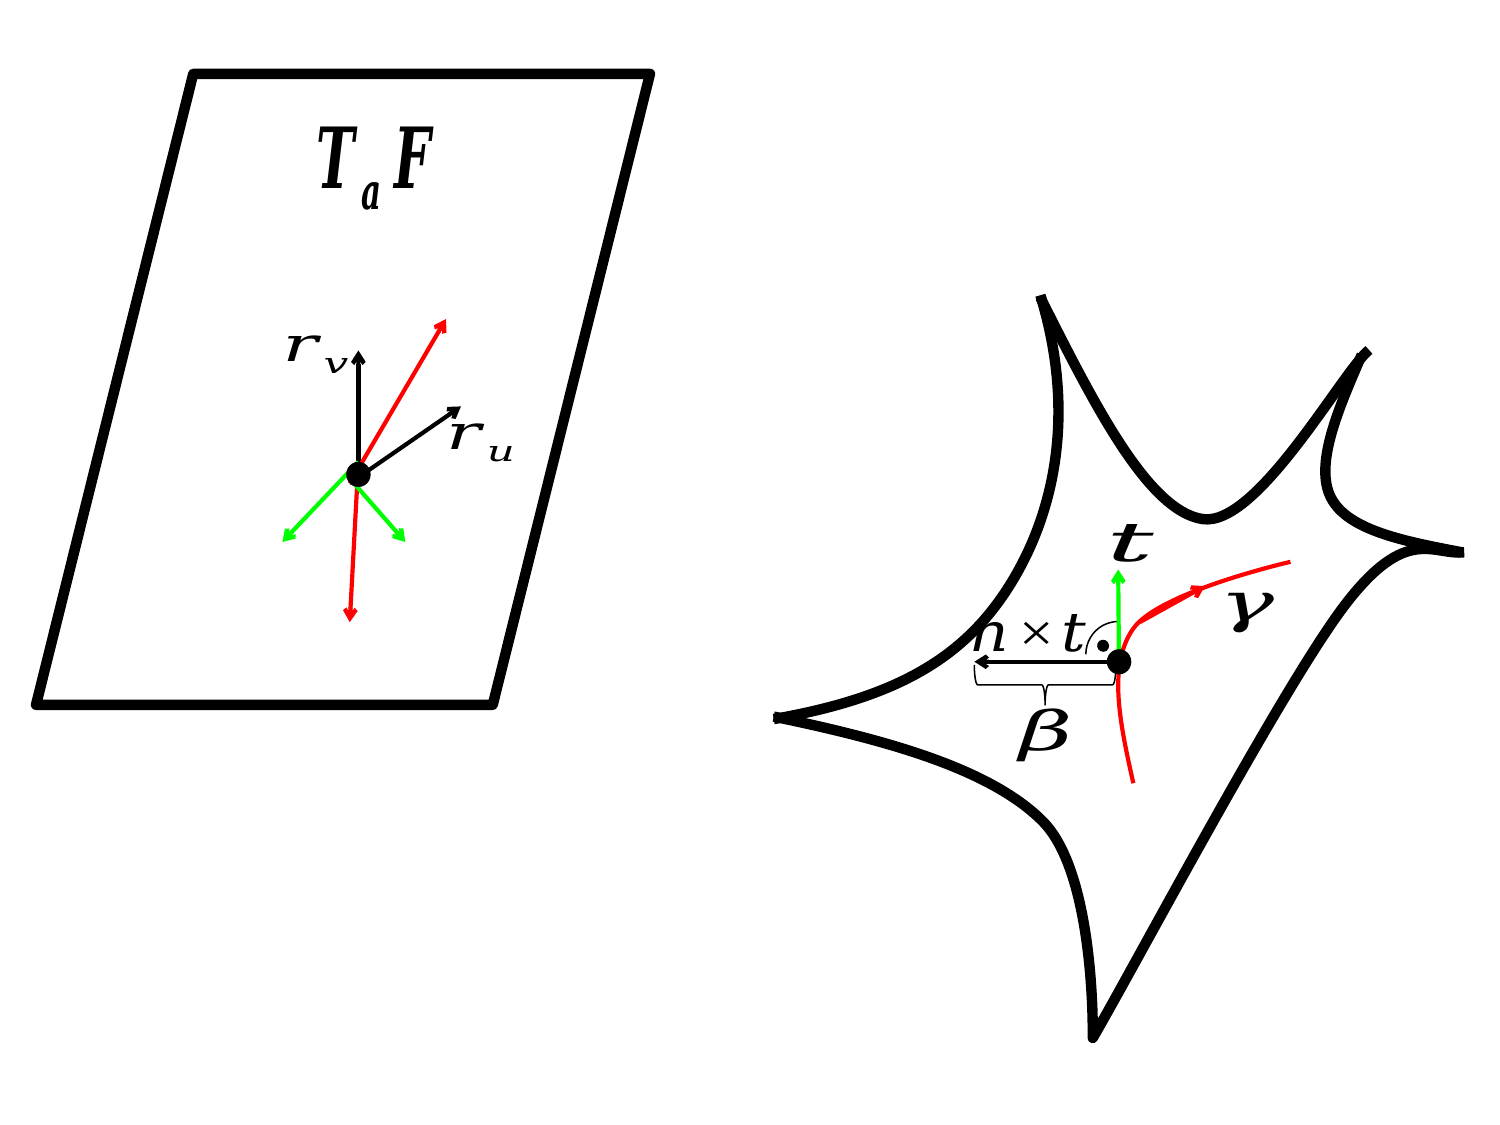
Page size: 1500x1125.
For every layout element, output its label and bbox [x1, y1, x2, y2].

text_box [773, 294, 1465, 1041]
text_box [33, 71, 653, 707]
